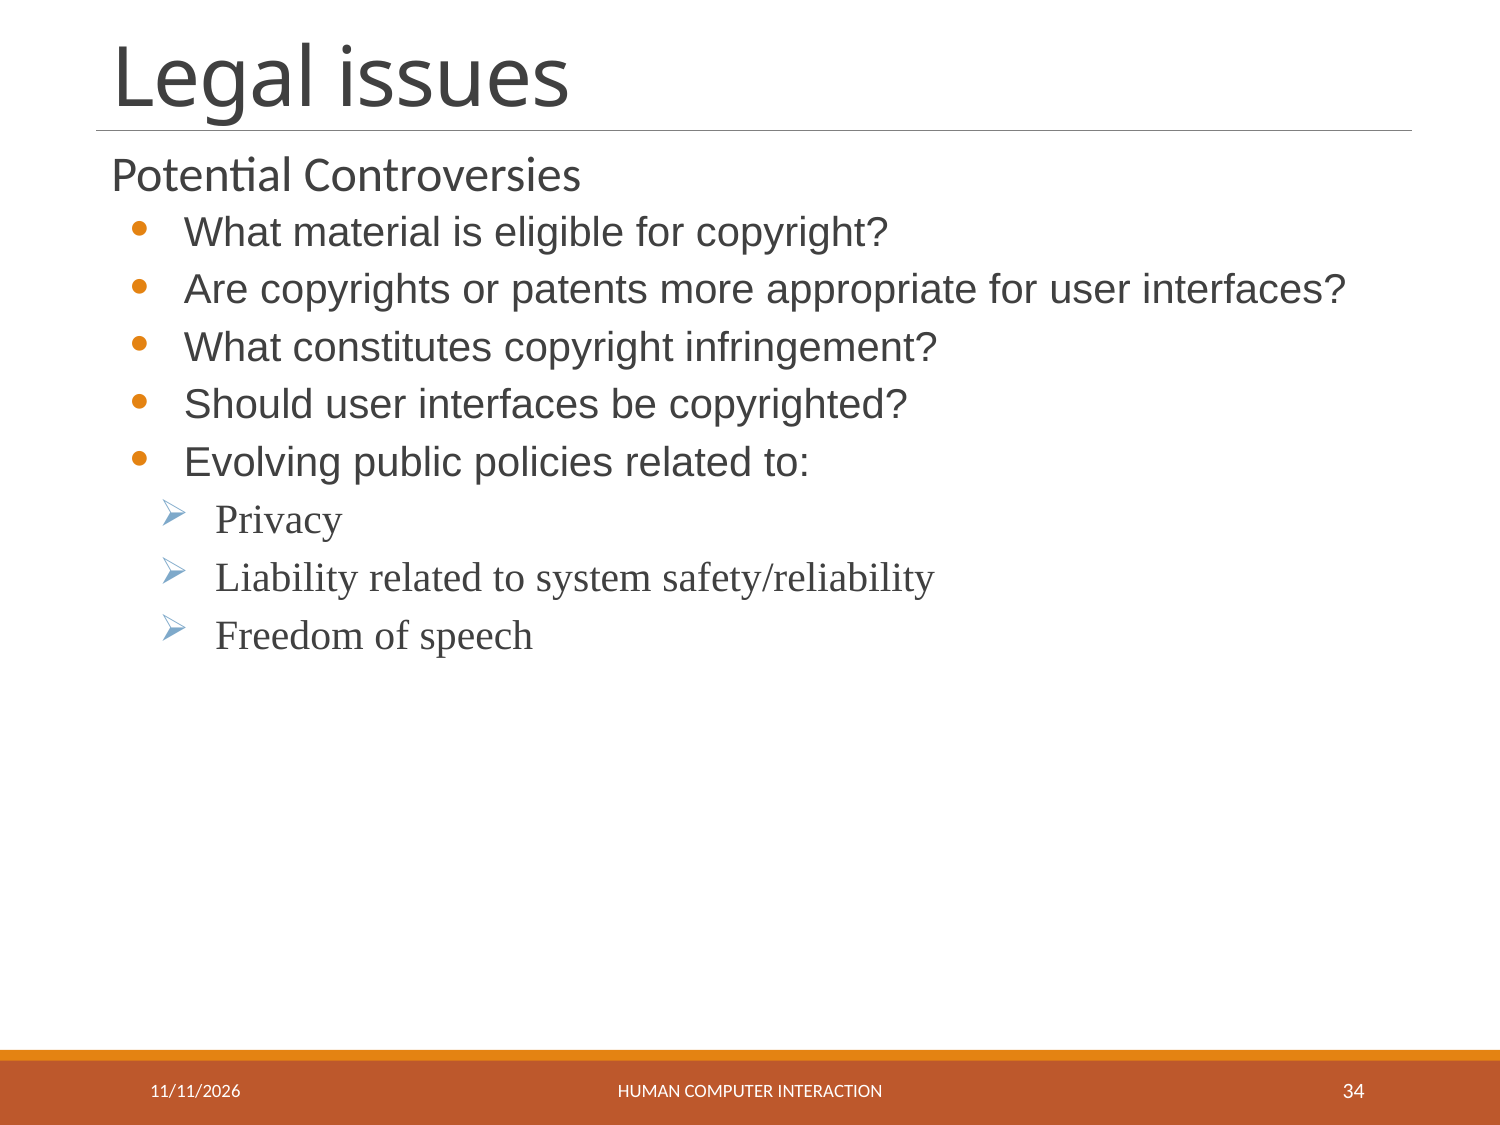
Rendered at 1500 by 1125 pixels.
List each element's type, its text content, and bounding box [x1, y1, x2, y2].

list Potential Controversies What material is eligible for copyright? Are copyrights or patents more appropriate for user interfaces? What constitutes copyright infringement? Should user interfaces be copyrighted? Evolving public policies related to: Privacy Liability related to system safety/reliability Freedom of speech [96, 140, 1413, 1034]
slide_number 34 [1218, 1059, 1380, 1120]
footer Human Computer Interaction [453, 1059, 1047, 1120]
title Legal issues [96, 19, 1413, 131]
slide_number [135, 1059, 440, 1120]
